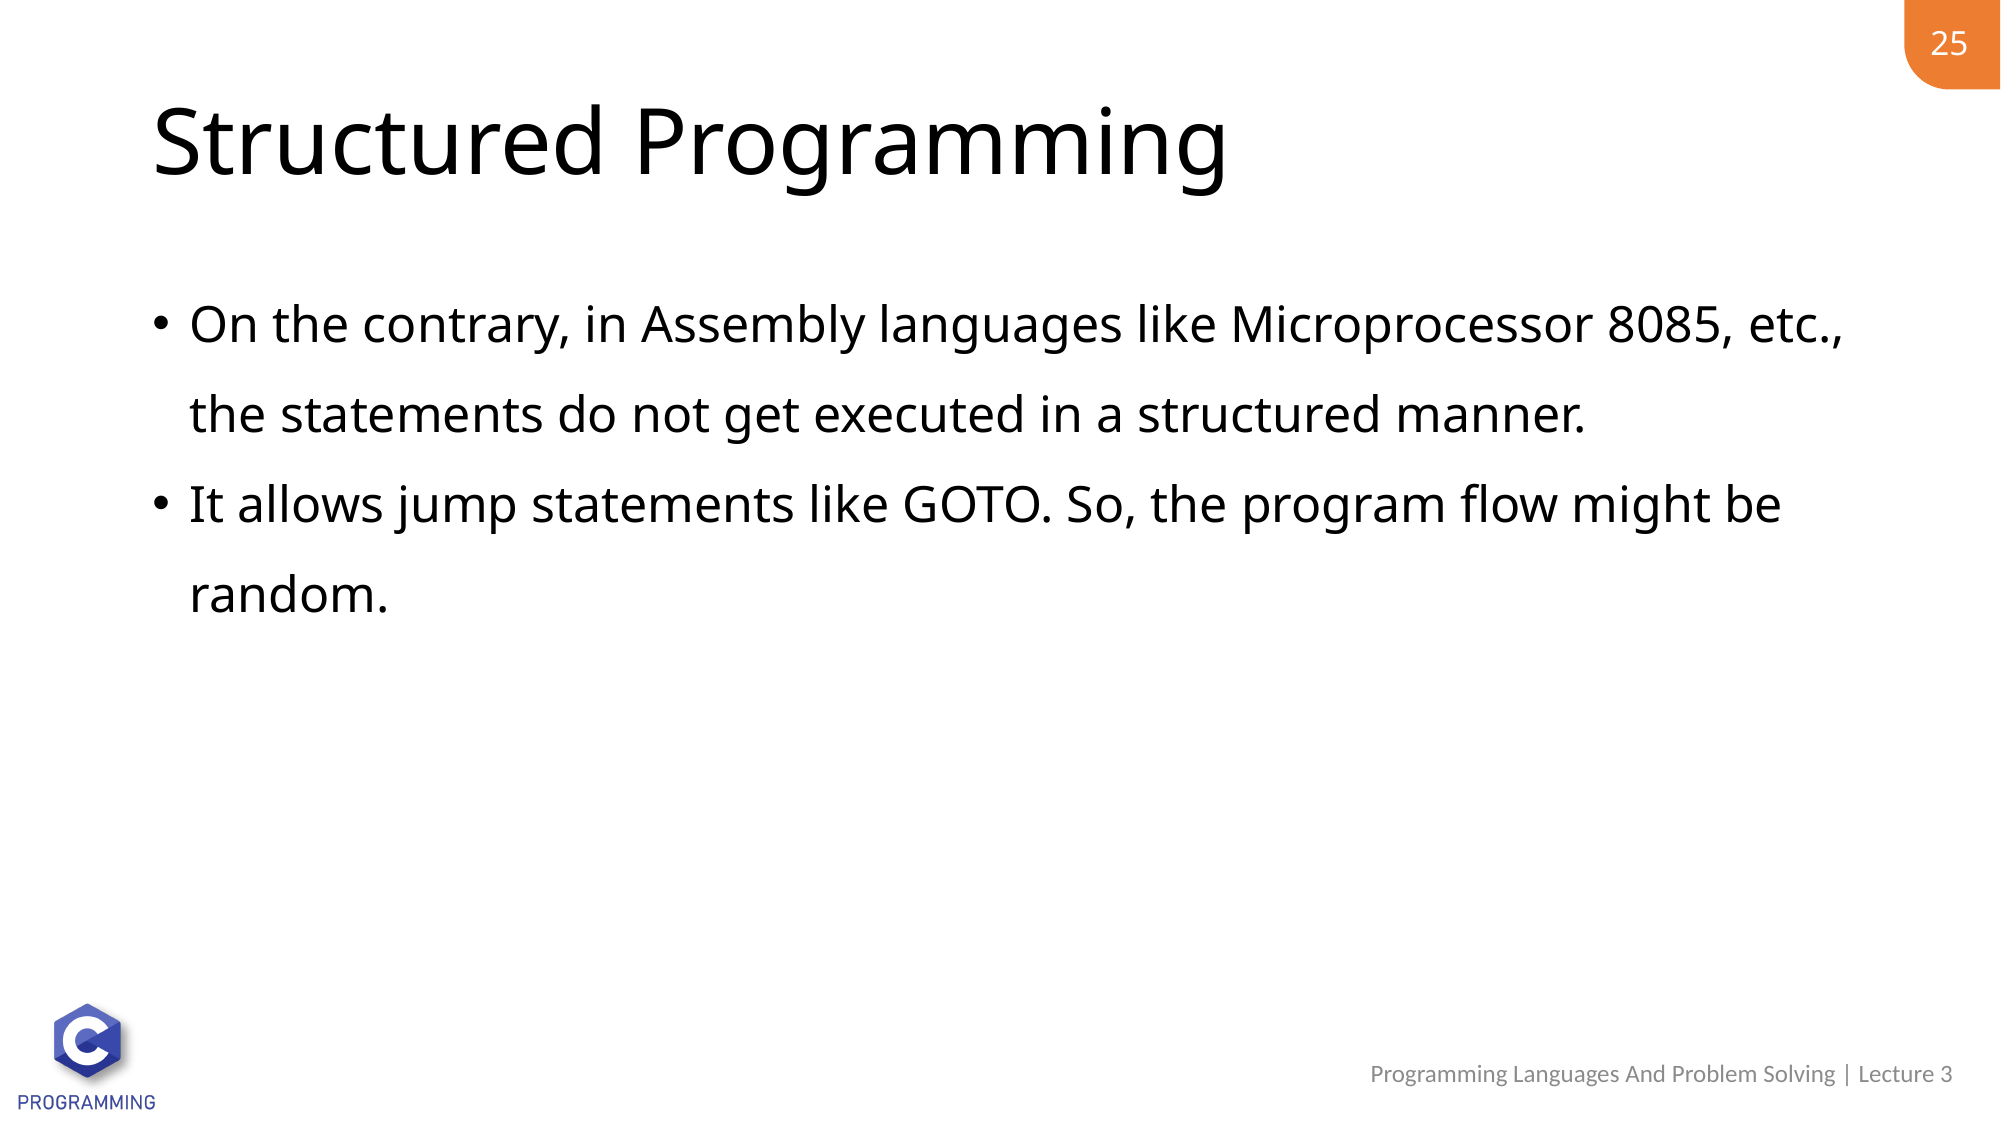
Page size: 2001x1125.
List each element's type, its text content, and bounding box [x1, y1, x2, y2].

list On the contrary, in Assembly languages like Microprocessor 8085, etc., the statements do not get executed in a structured manner. It allows jump statements like GOTO. So, the program flow might be random. [137, 254, 1863, 1014]
slide_number 25 [1887, 14, 1984, 75]
title Structured Programming [137, 59, 1863, 231]
footer Programming Languages And Problem Solving | Lecture 3 [1325, 1042, 2000, 1103]
picture [0, 993, 168, 1125]
